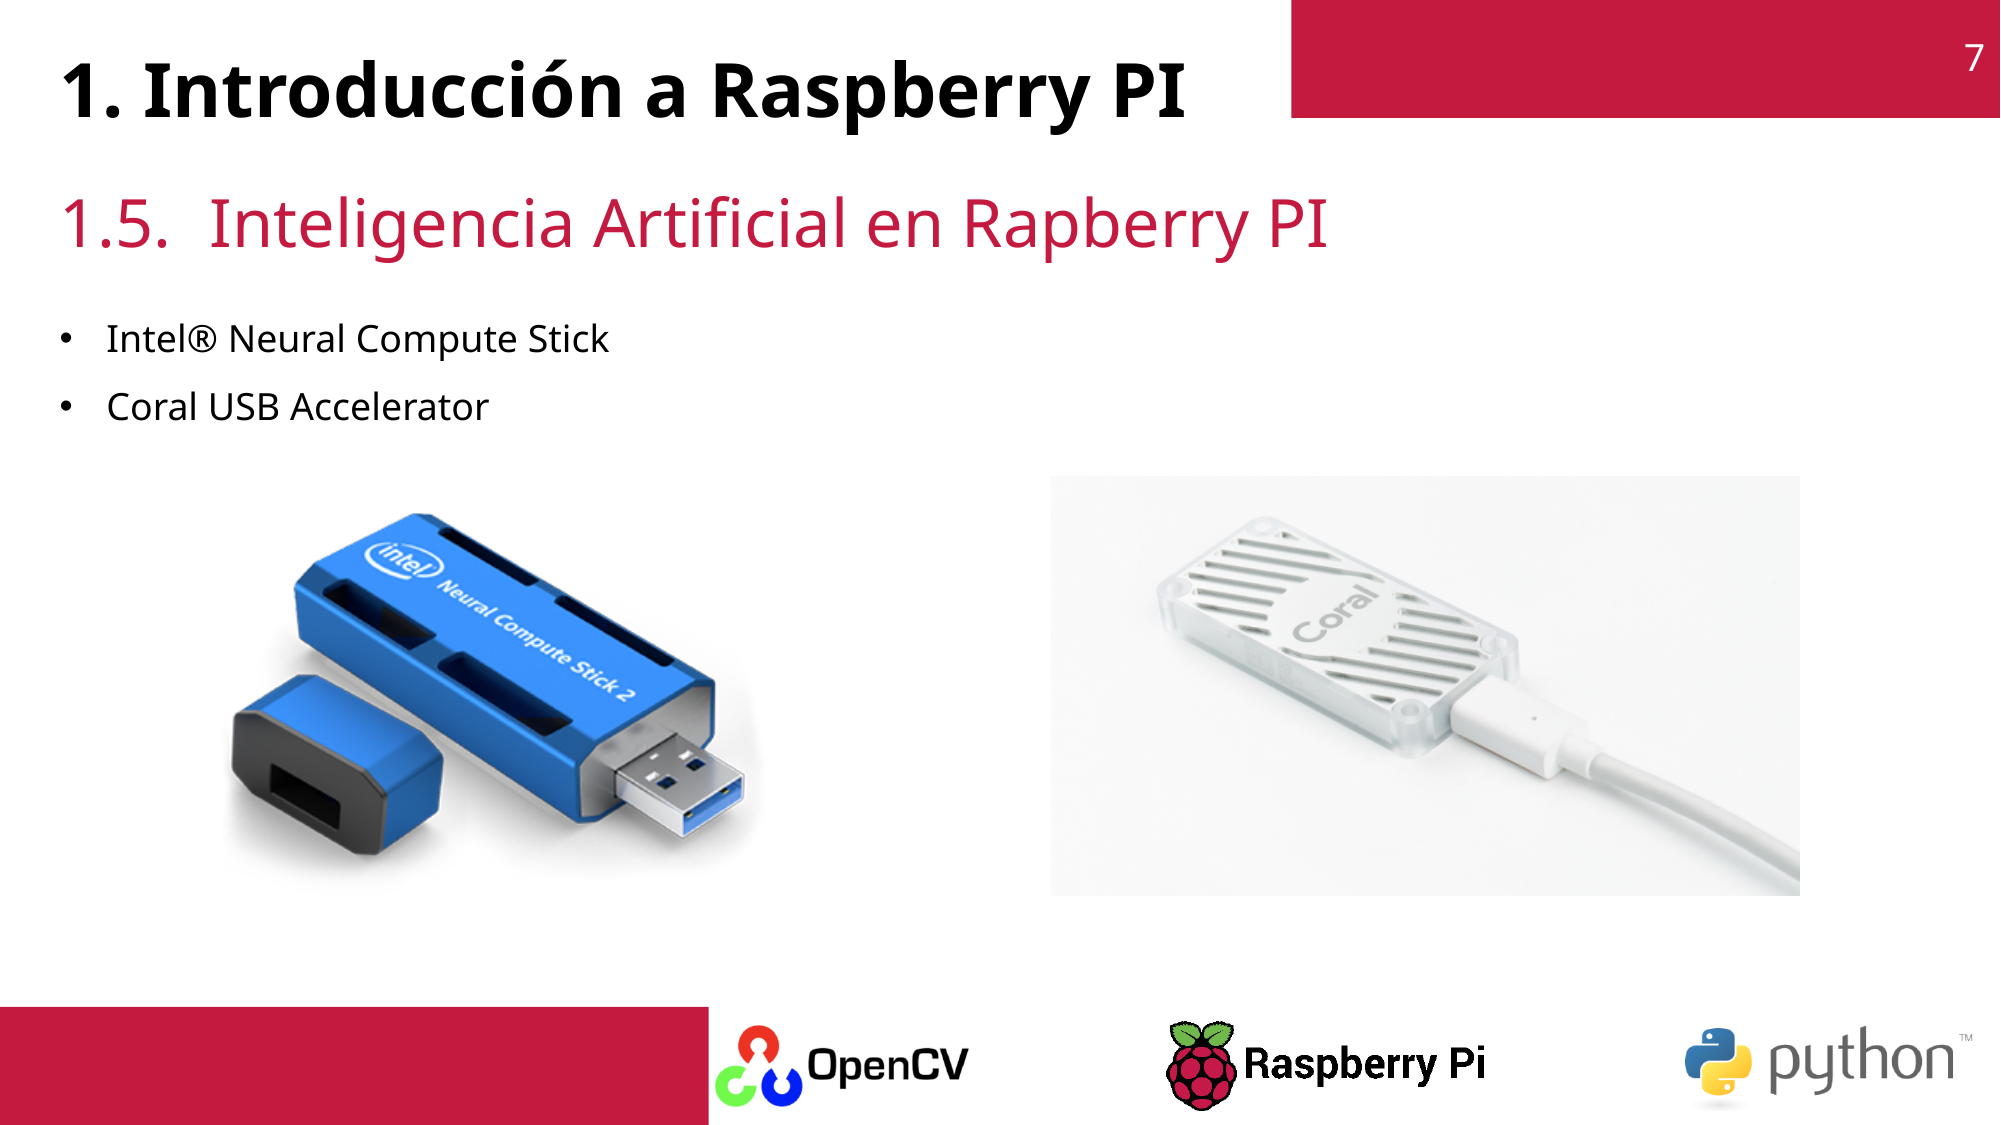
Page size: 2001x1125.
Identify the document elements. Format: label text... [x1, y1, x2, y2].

picture [1680, 1021, 1978, 1111]
picture [713, 1021, 969, 1111]
picture [1166, 1021, 1484, 1111]
text_box 1. Introducción a Raspberry PI [44, 34, 1292, 140]
text_box [0, 1006, 710, 1125]
text_box 1.5. Inteligencia Artificial en Rapberry PI [44, 173, 1893, 268]
text_box 7 [1290, 0, 2000, 119]
picture [1051, 476, 1800, 896]
text_box Intel® Neural Compute Stick Coral USB Accelerator [44, 285, 1085, 503]
picture [194, 504, 781, 896]
